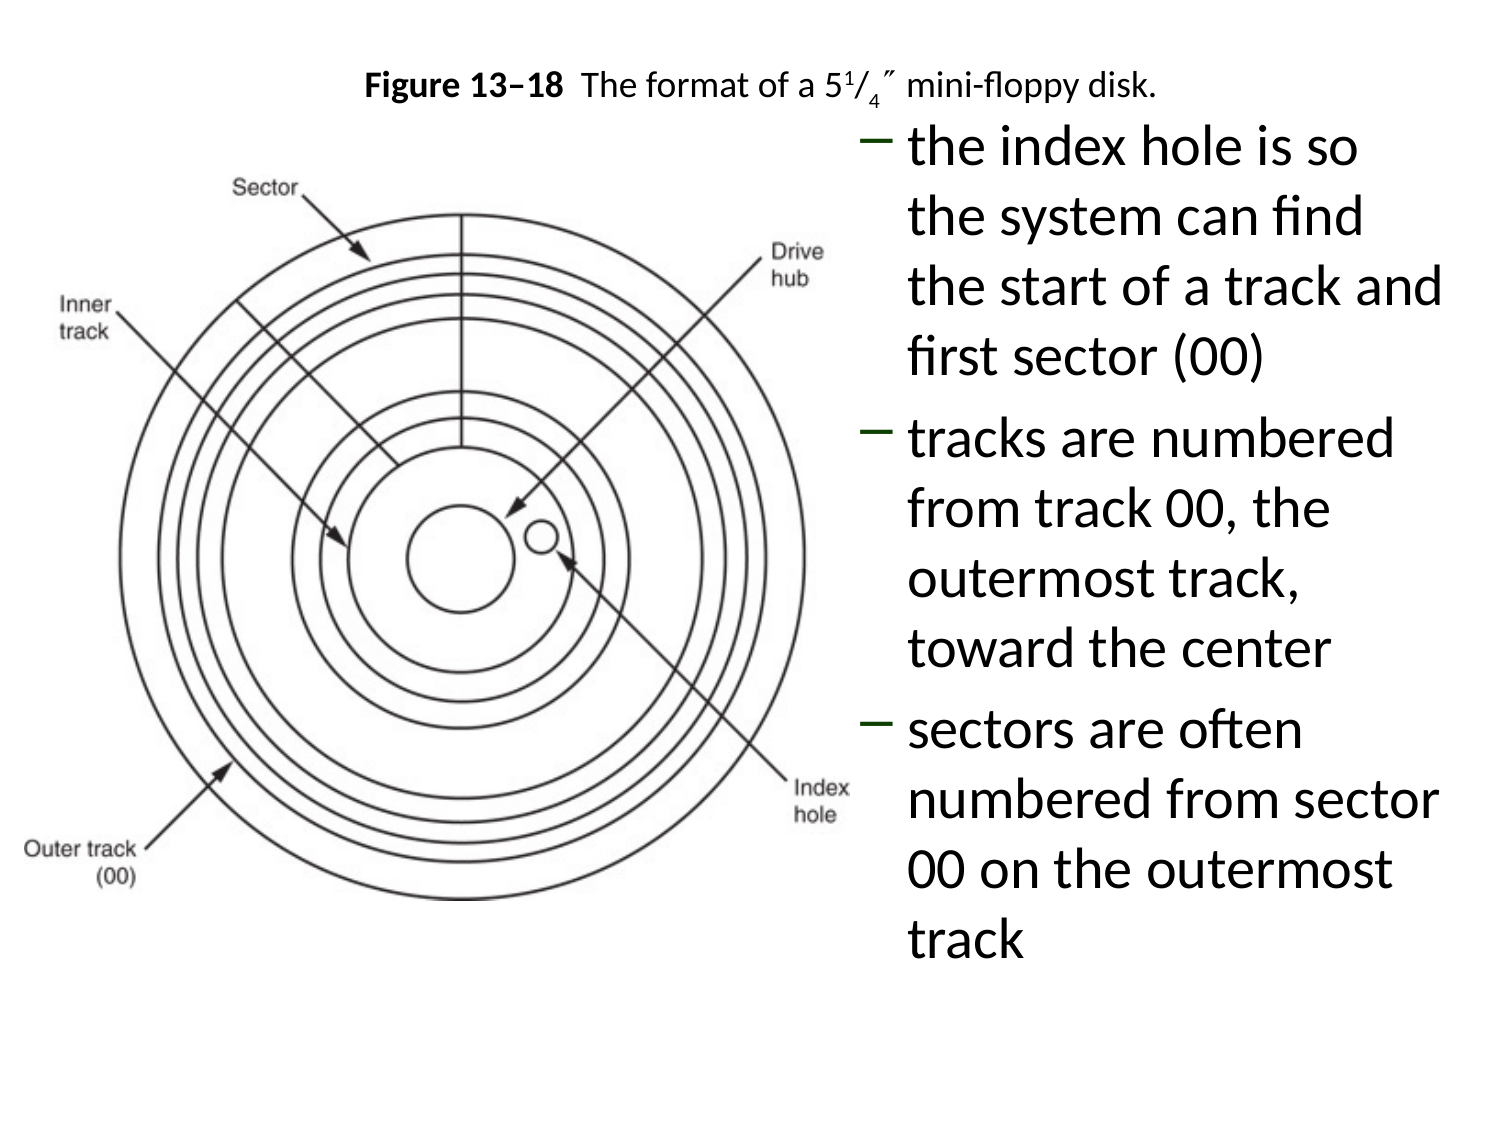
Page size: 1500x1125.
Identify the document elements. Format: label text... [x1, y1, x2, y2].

picture [24, 174, 851, 902]
title Figure 13–18 The format of a 51/4 mini-floppy disk. [29, 14, 1493, 203]
text_box the index hole is so the system can find the start of a track and first sector (00) tracks are numbered from track 00, the outermost track, toward the center sectors are often numbered from sector 00 on the outermost track [770, 99, 1463, 863]
